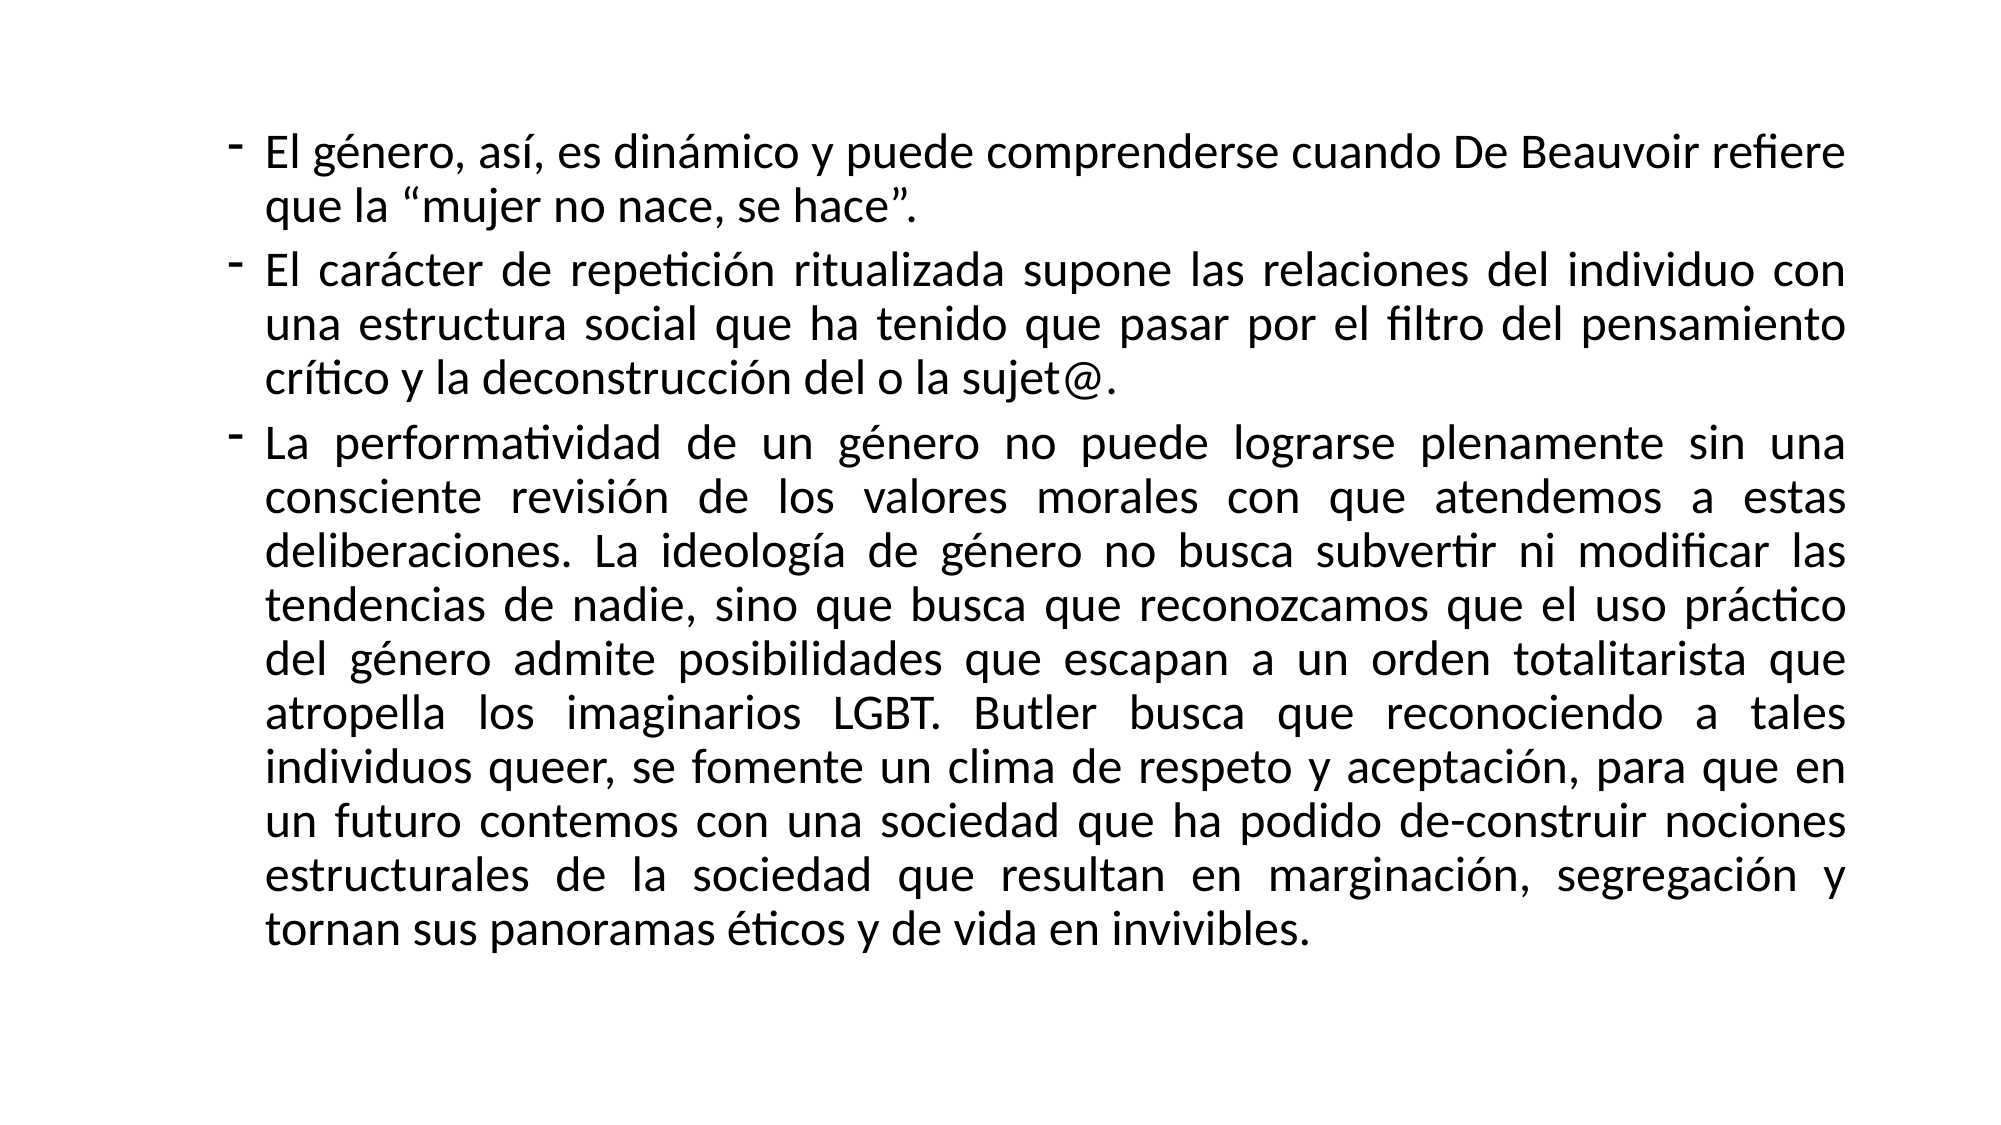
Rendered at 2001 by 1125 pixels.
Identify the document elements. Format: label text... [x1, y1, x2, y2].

list El género, así, es dinámico y puede comprenderse cuando De Beauvoir refiere que la “mujer no nace, se hace”. El carácter de repetición ritualizada supone las relaciones del individuo con una estructura social que ha tenido que pasar por el filtro del pensamiento crítico y la deconstrucción del o la sujet@. La performatividad de un género no puede lograrse plenamente sin una consciente revisión de los valores morales con que atendemos a estas deliberaciones. La ideología de género no busca subvertir ni modificar las tendencias de nadie, sino que busca que reconozcamos que el uso práctico del género admite posibilidades que escapan a un orden totalitarista que atropella los imaginarios LGBT. Butler busca que reconociendo a tales individuos queer, se fomente un clima de respeto y aceptación, para que en un futuro contemos con una sociedad que ha podido de-construir nociones estructurales de la sociedad que resultan en marginación, segregación y tornan sus panoramas éticos y de vida en invivibles. [137, 117, 1863, 1014]
